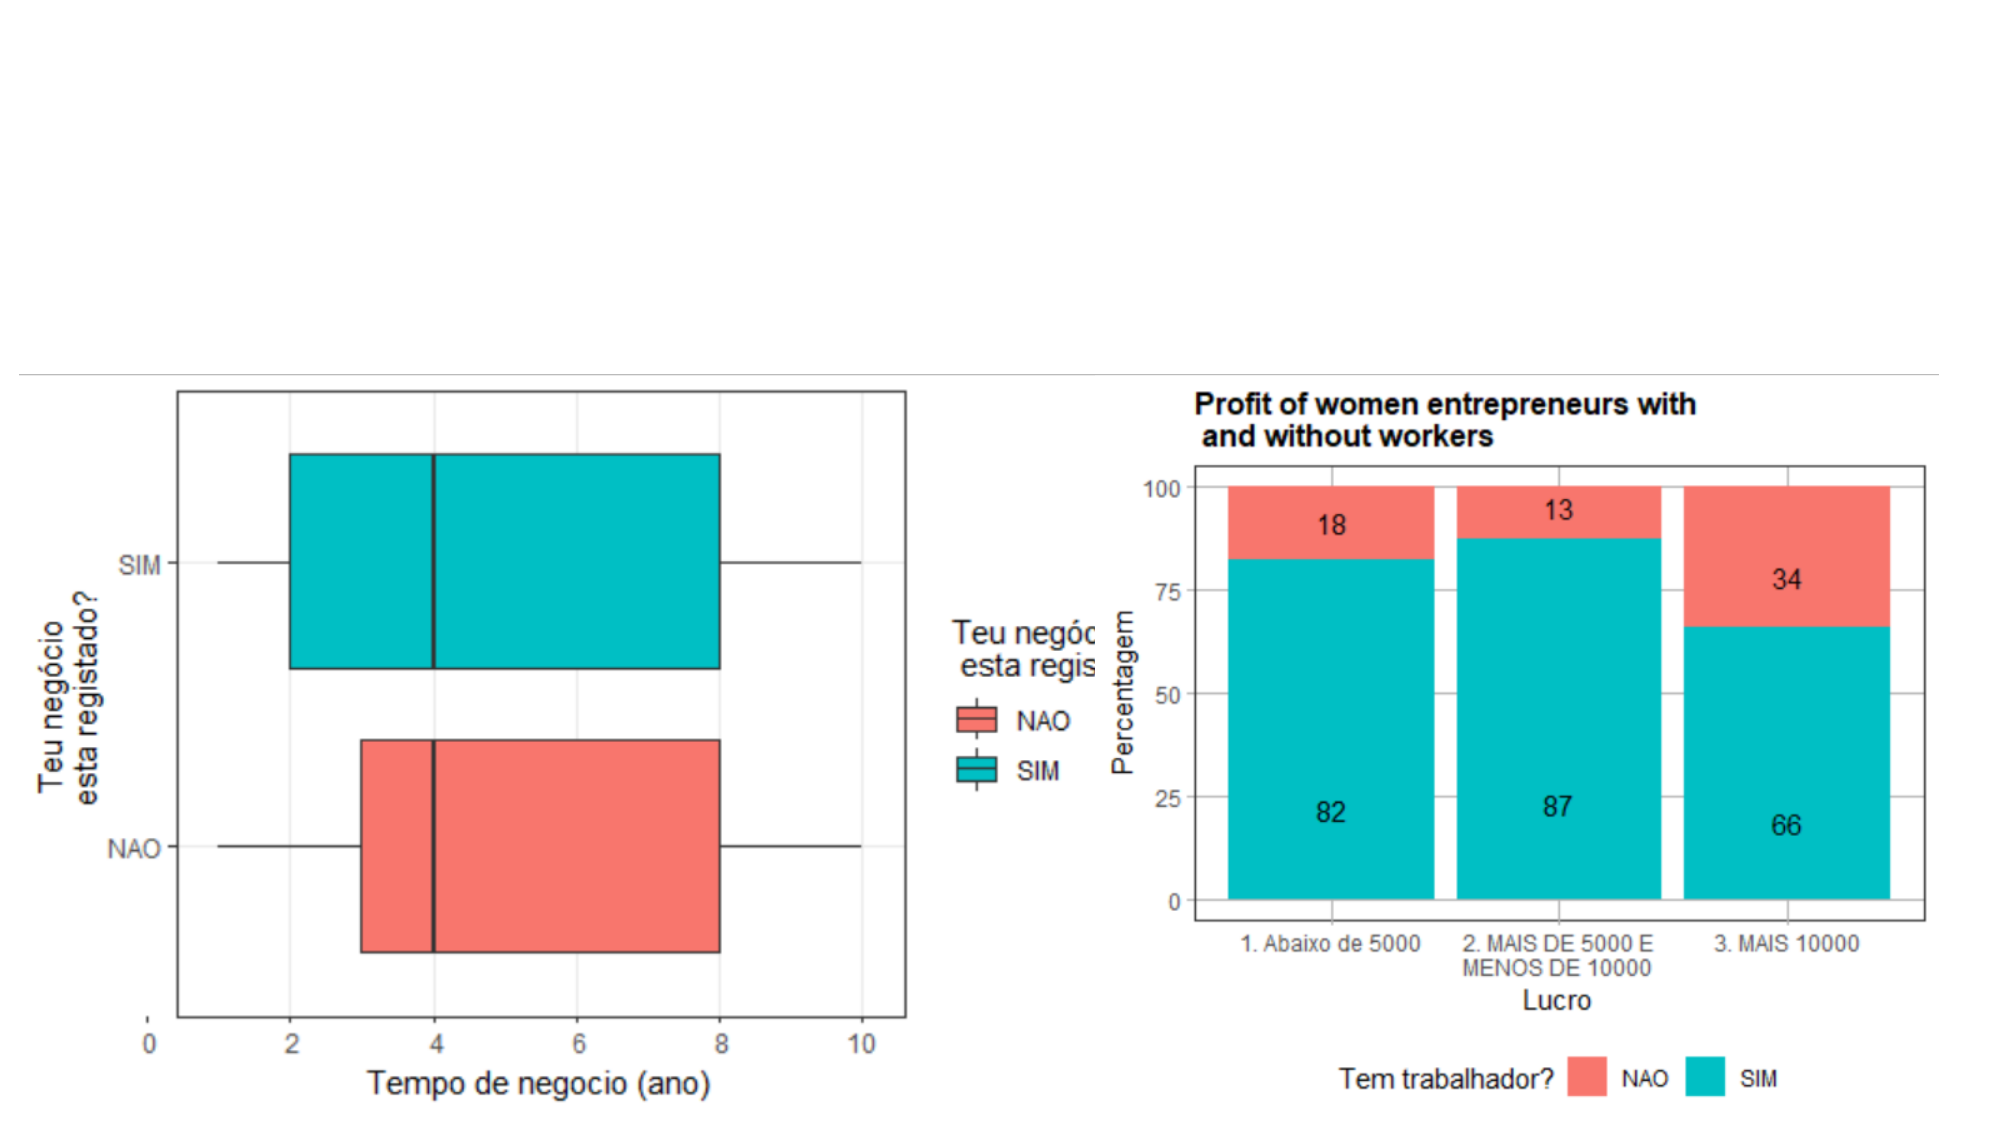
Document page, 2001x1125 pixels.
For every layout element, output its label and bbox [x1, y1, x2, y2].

picture [19, 374, 1940, 1125]
